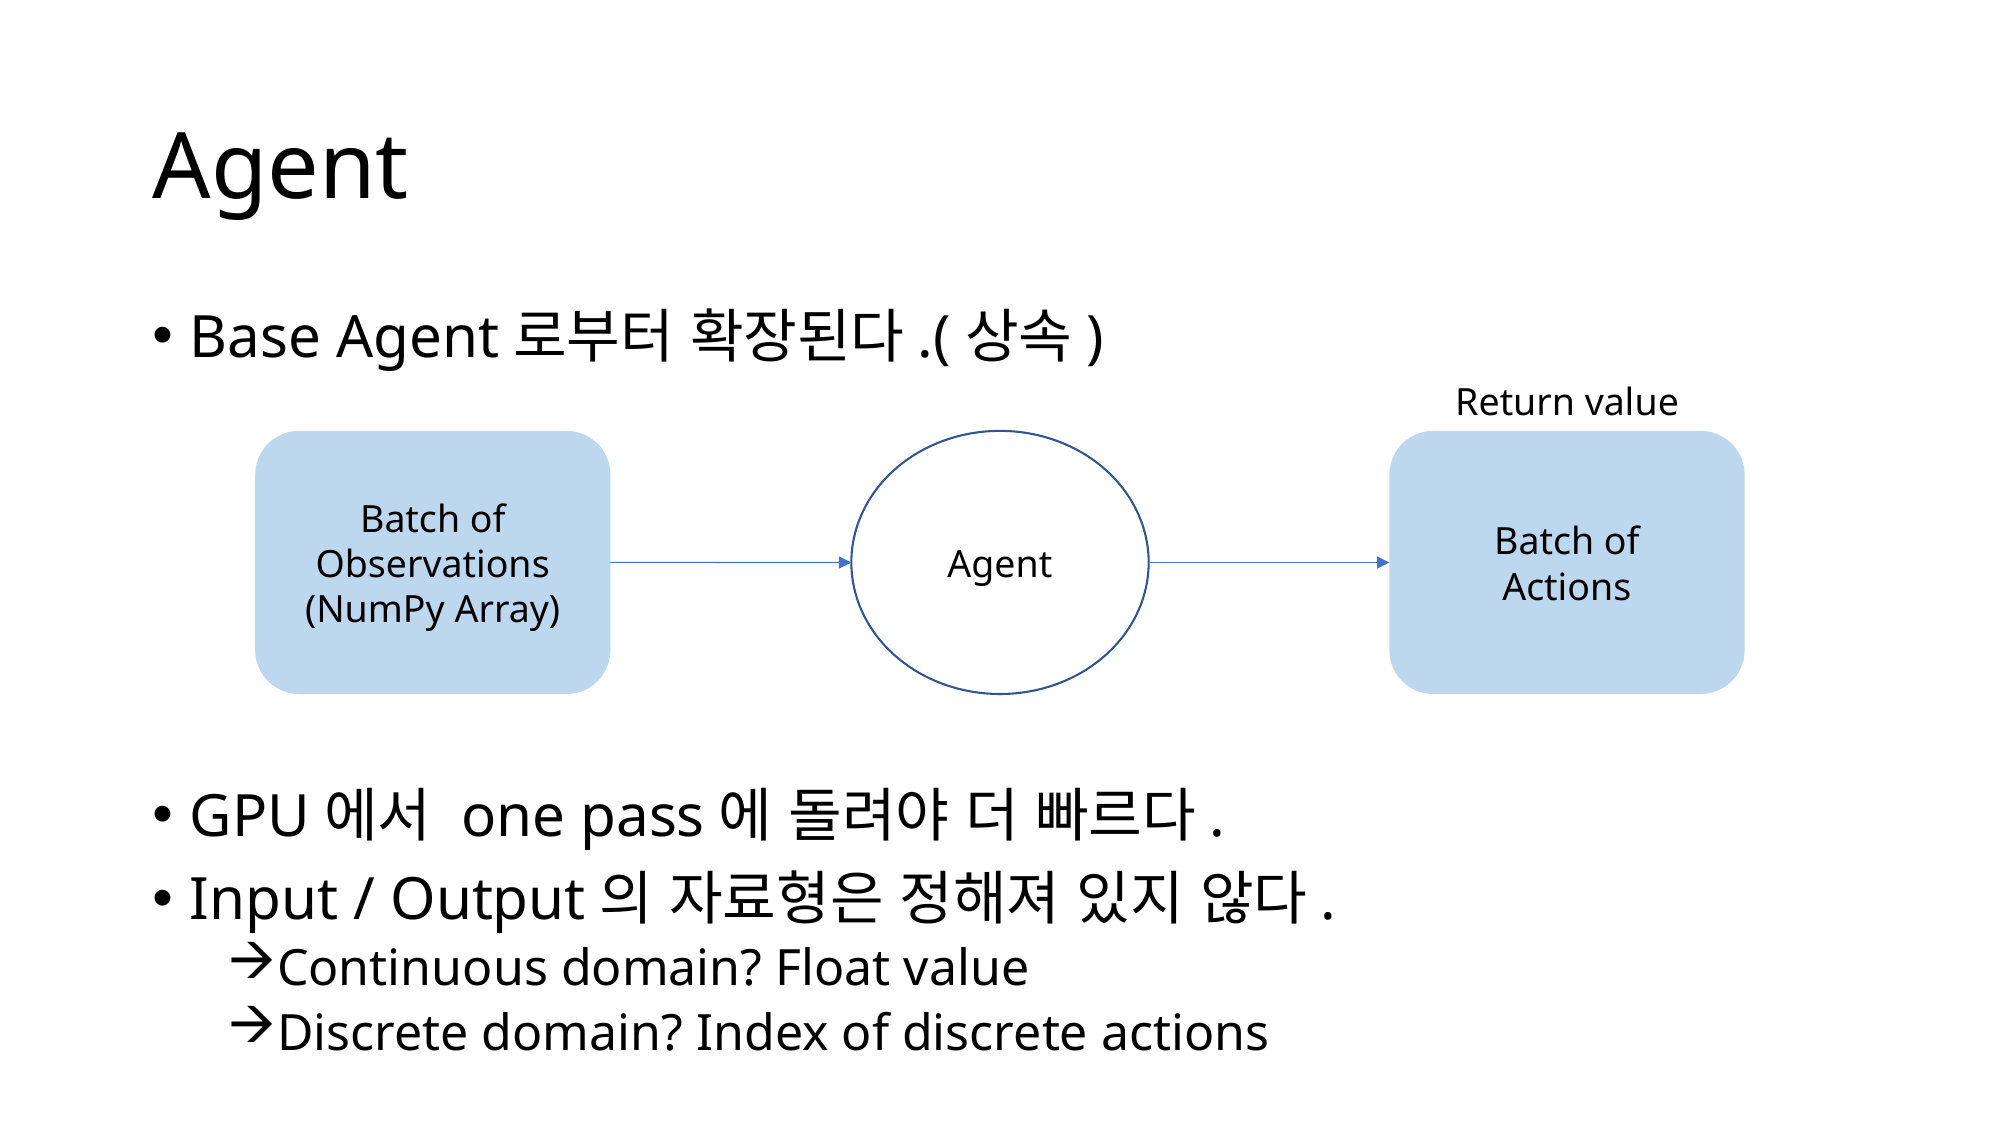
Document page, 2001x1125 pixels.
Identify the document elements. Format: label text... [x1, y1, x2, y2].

text_box Batch of Observations (NumPy Array) [254, 429, 612, 696]
text_box Batch of Actions [1388, 429, 1746, 696]
text_box Return value [1440, 370, 1694, 430]
text_box GPU에서 one pass에 돌려야 더 빠르다. Input / Output의 자료형은 정해져 있지 않다. Continuous domain? Float value Discrete domain? Index of discrete actions [137, 778, 1863, 1085]
text_box Agent [850, 429, 1150, 696]
title Agent [137, 59, 1863, 278]
list Base Agent로부터 확장된다.(상속) [137, 299, 1863, 387]
